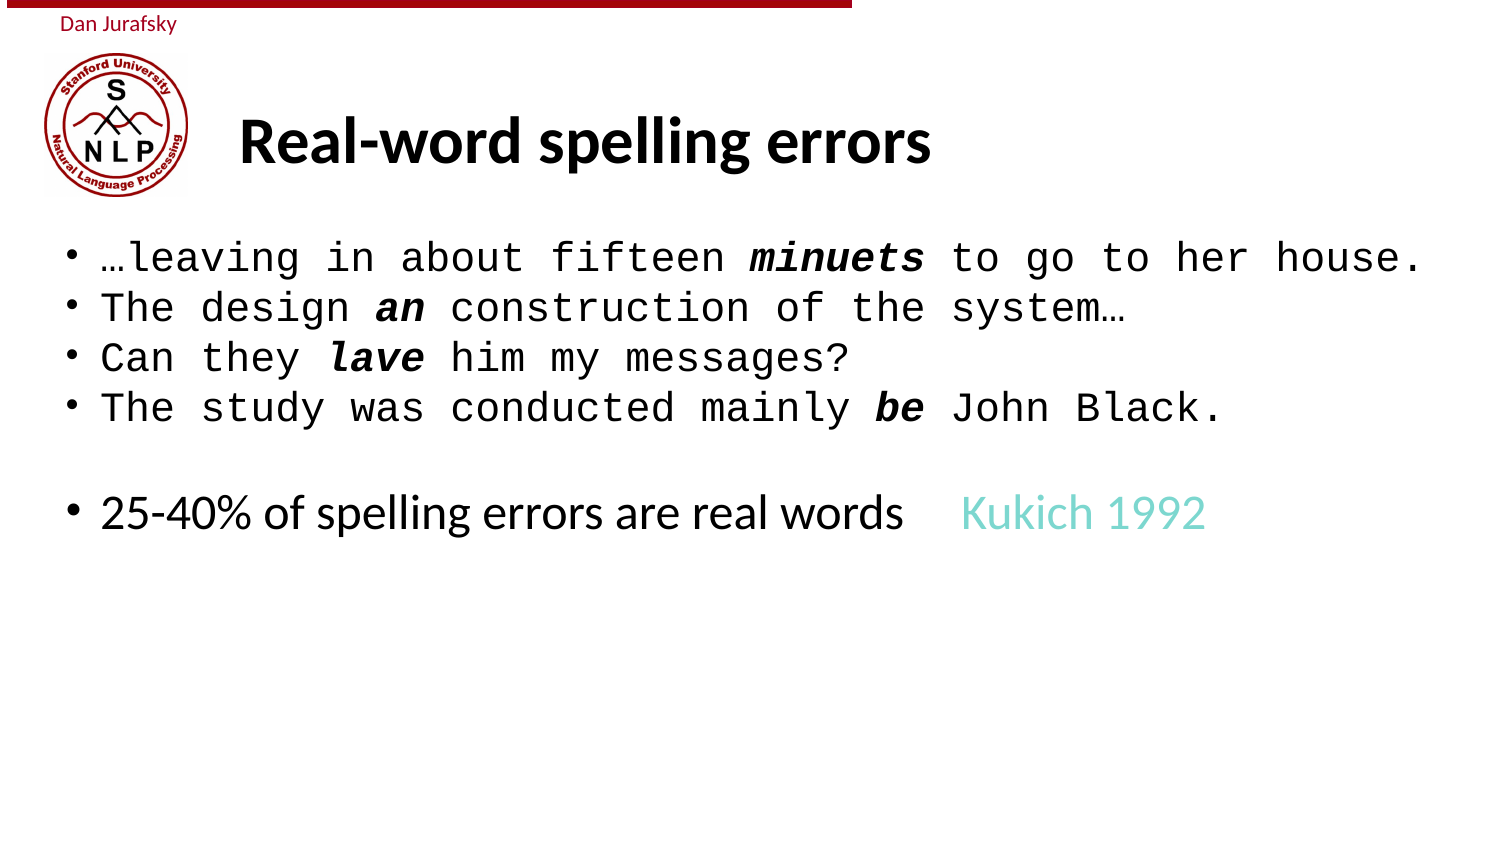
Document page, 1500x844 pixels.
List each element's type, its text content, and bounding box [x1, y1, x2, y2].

text_box …leaving in about fifteen minuets to go to her house. The design an construction of the system… Can they lave him my messages? The study was conducted mainly be John Black. 25-40% of spelling errors are real words Kukich 1992 [50, 221, 1475, 769]
picture [44, 53, 188, 197]
text_box Real-word spelling errors [224, 62, 1450, 185]
